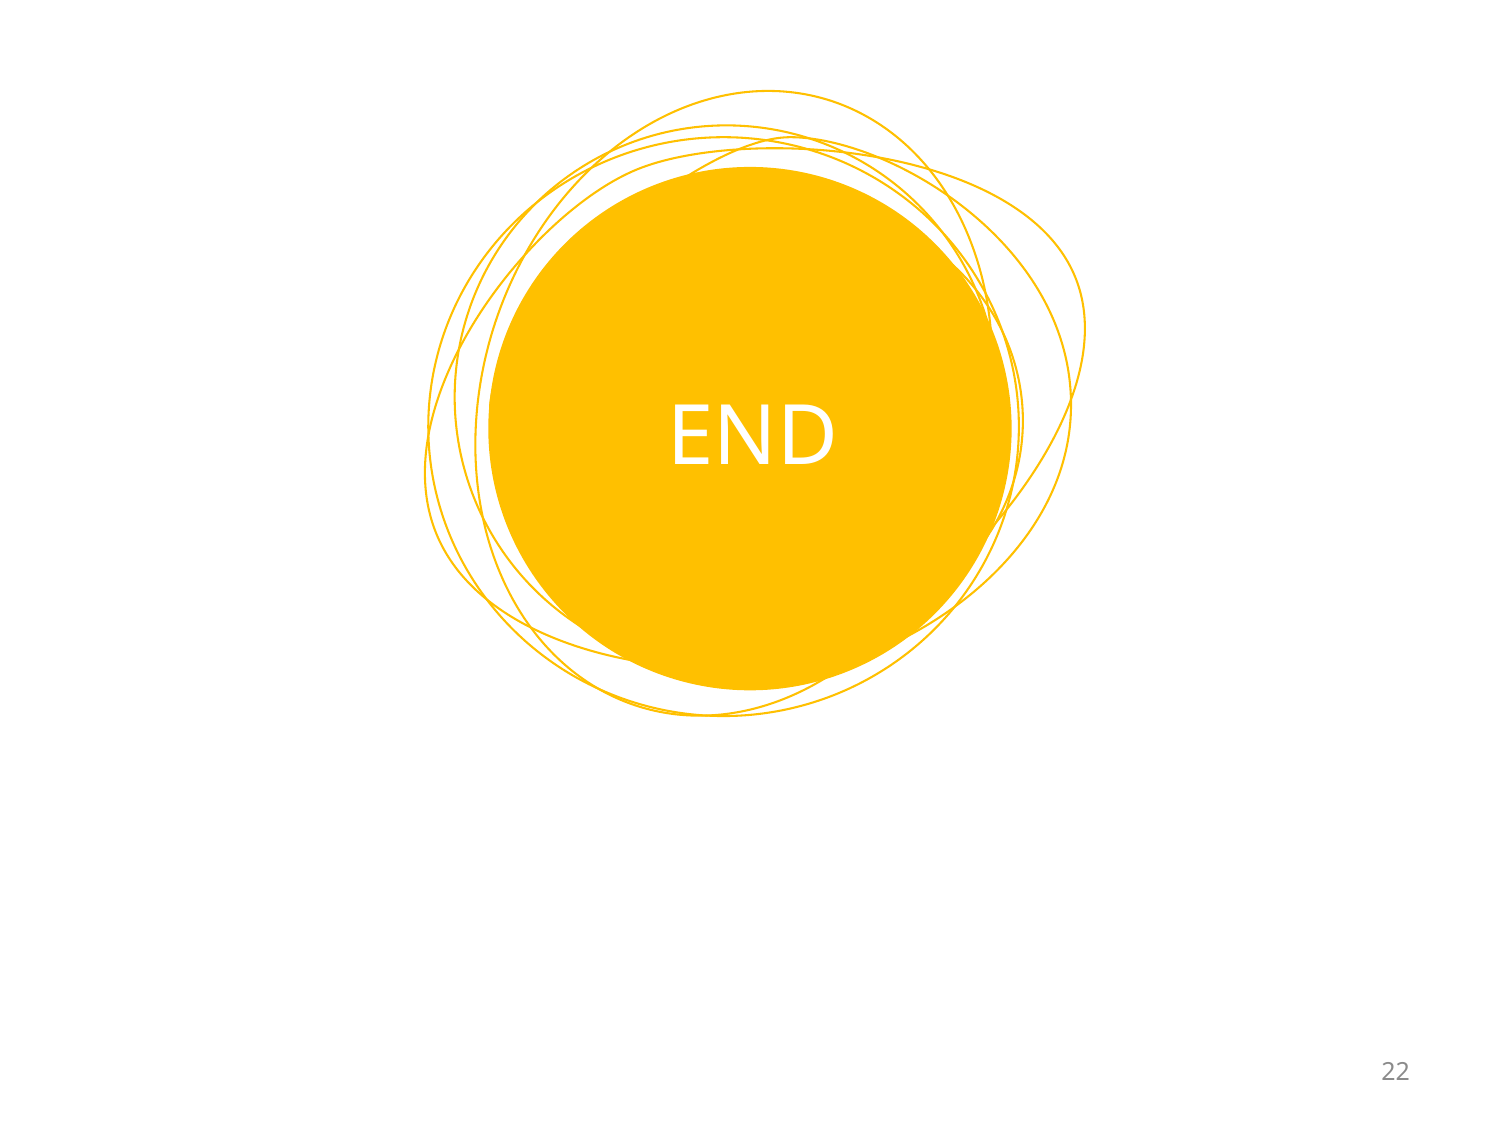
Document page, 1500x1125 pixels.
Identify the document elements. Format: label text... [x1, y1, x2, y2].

slide_number 22 [1074, 1042, 1425, 1103]
text_box END [652, 374, 853, 489]
